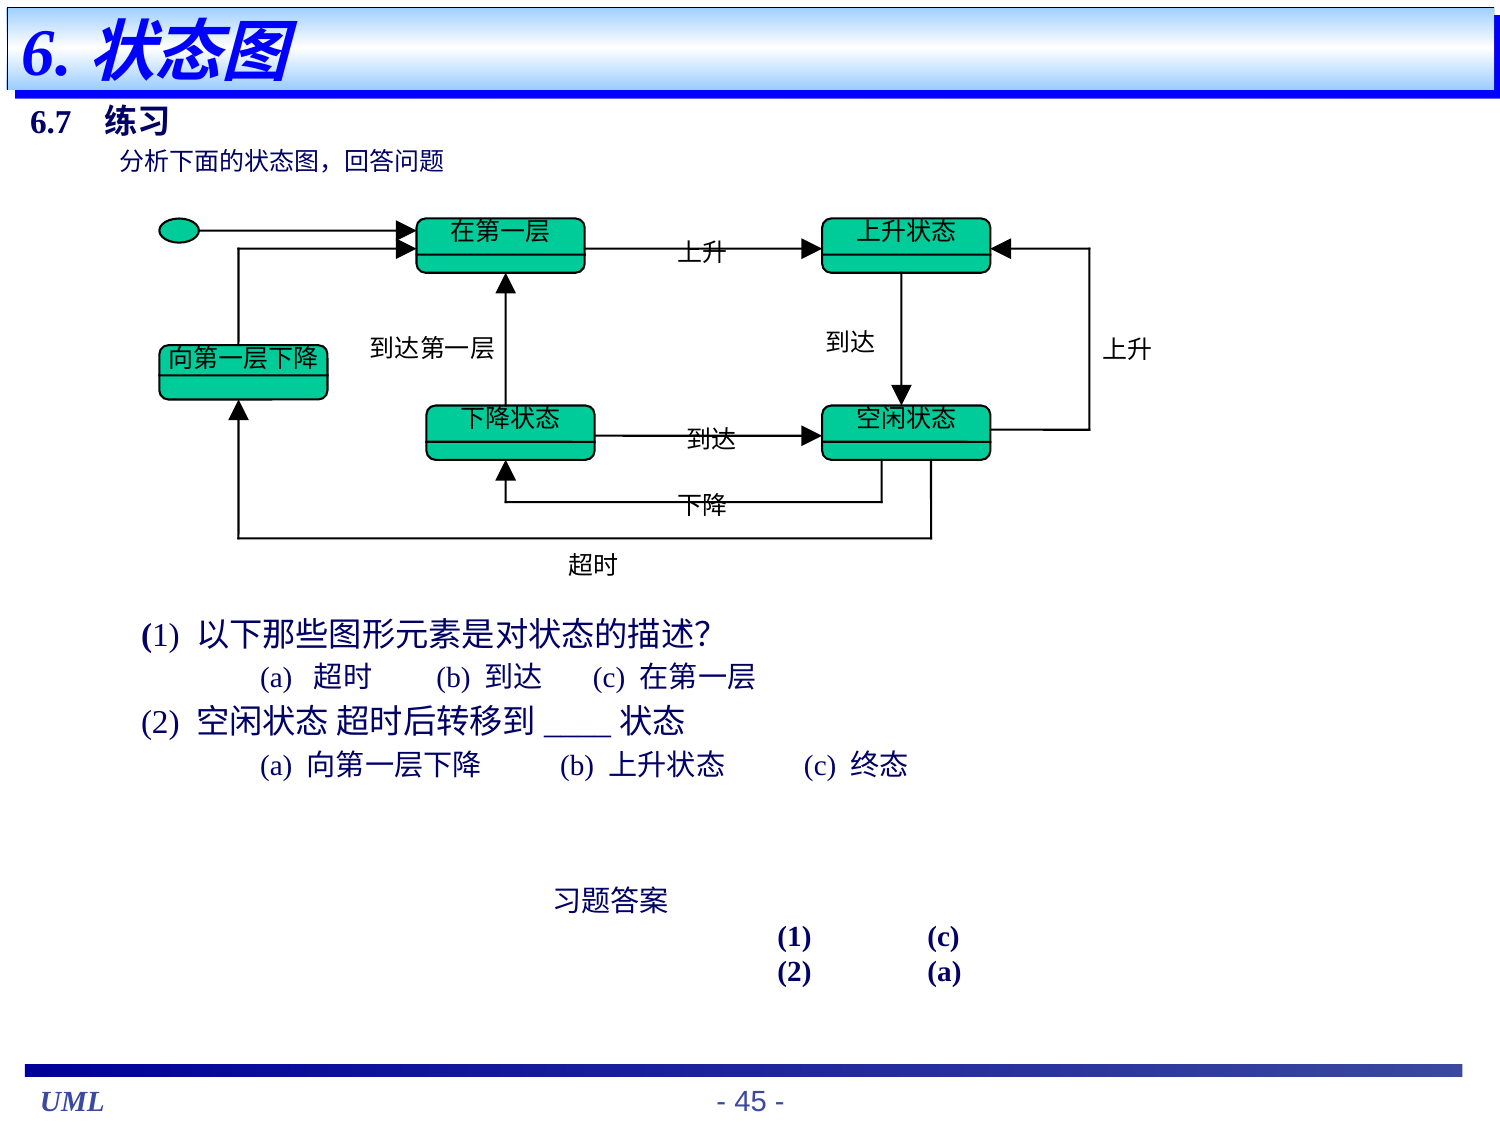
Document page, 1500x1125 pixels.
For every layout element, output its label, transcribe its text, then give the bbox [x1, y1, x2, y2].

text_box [159, 218, 1168, 588]
text_box (1) 以下那些图形元素是对状态的描述？ (a) 超时 (b) 到达 (c) 在第一层 (2) 空闲状态 超时后转移到____状态 (a) 向第一层下降 (b) 上升状态 (c) 终态 [62, 612, 1413, 988]
text_box 6.状态图 [6, 7, 1495, 90]
list 6.7 练习 分析下面的状态图，回答问题 [29, 99, 1380, 213]
text_box 习题答案 (1) (c) (2) (a) [537, 874, 1288, 995]
